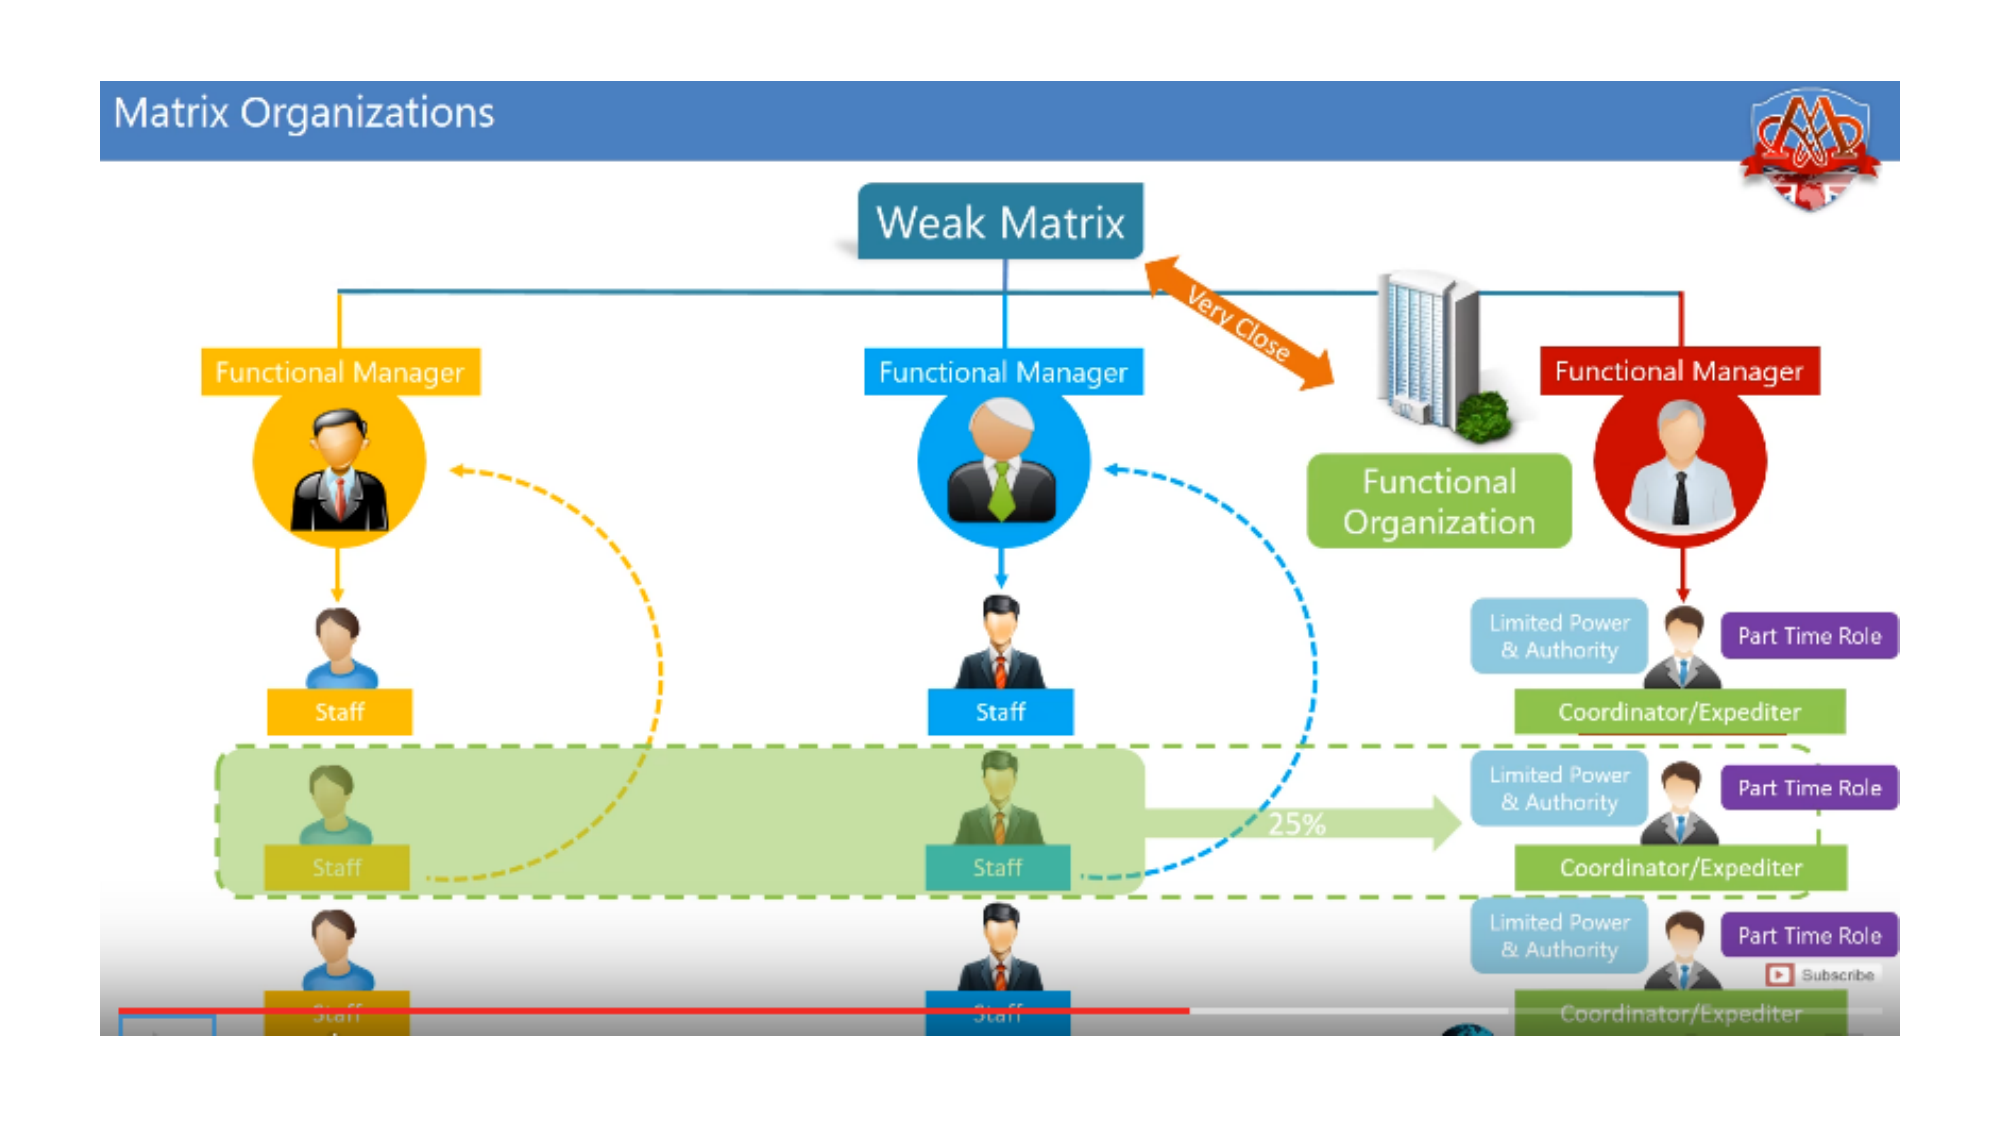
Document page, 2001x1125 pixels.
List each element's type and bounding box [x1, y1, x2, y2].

picture [100, 81, 1900, 1036]
